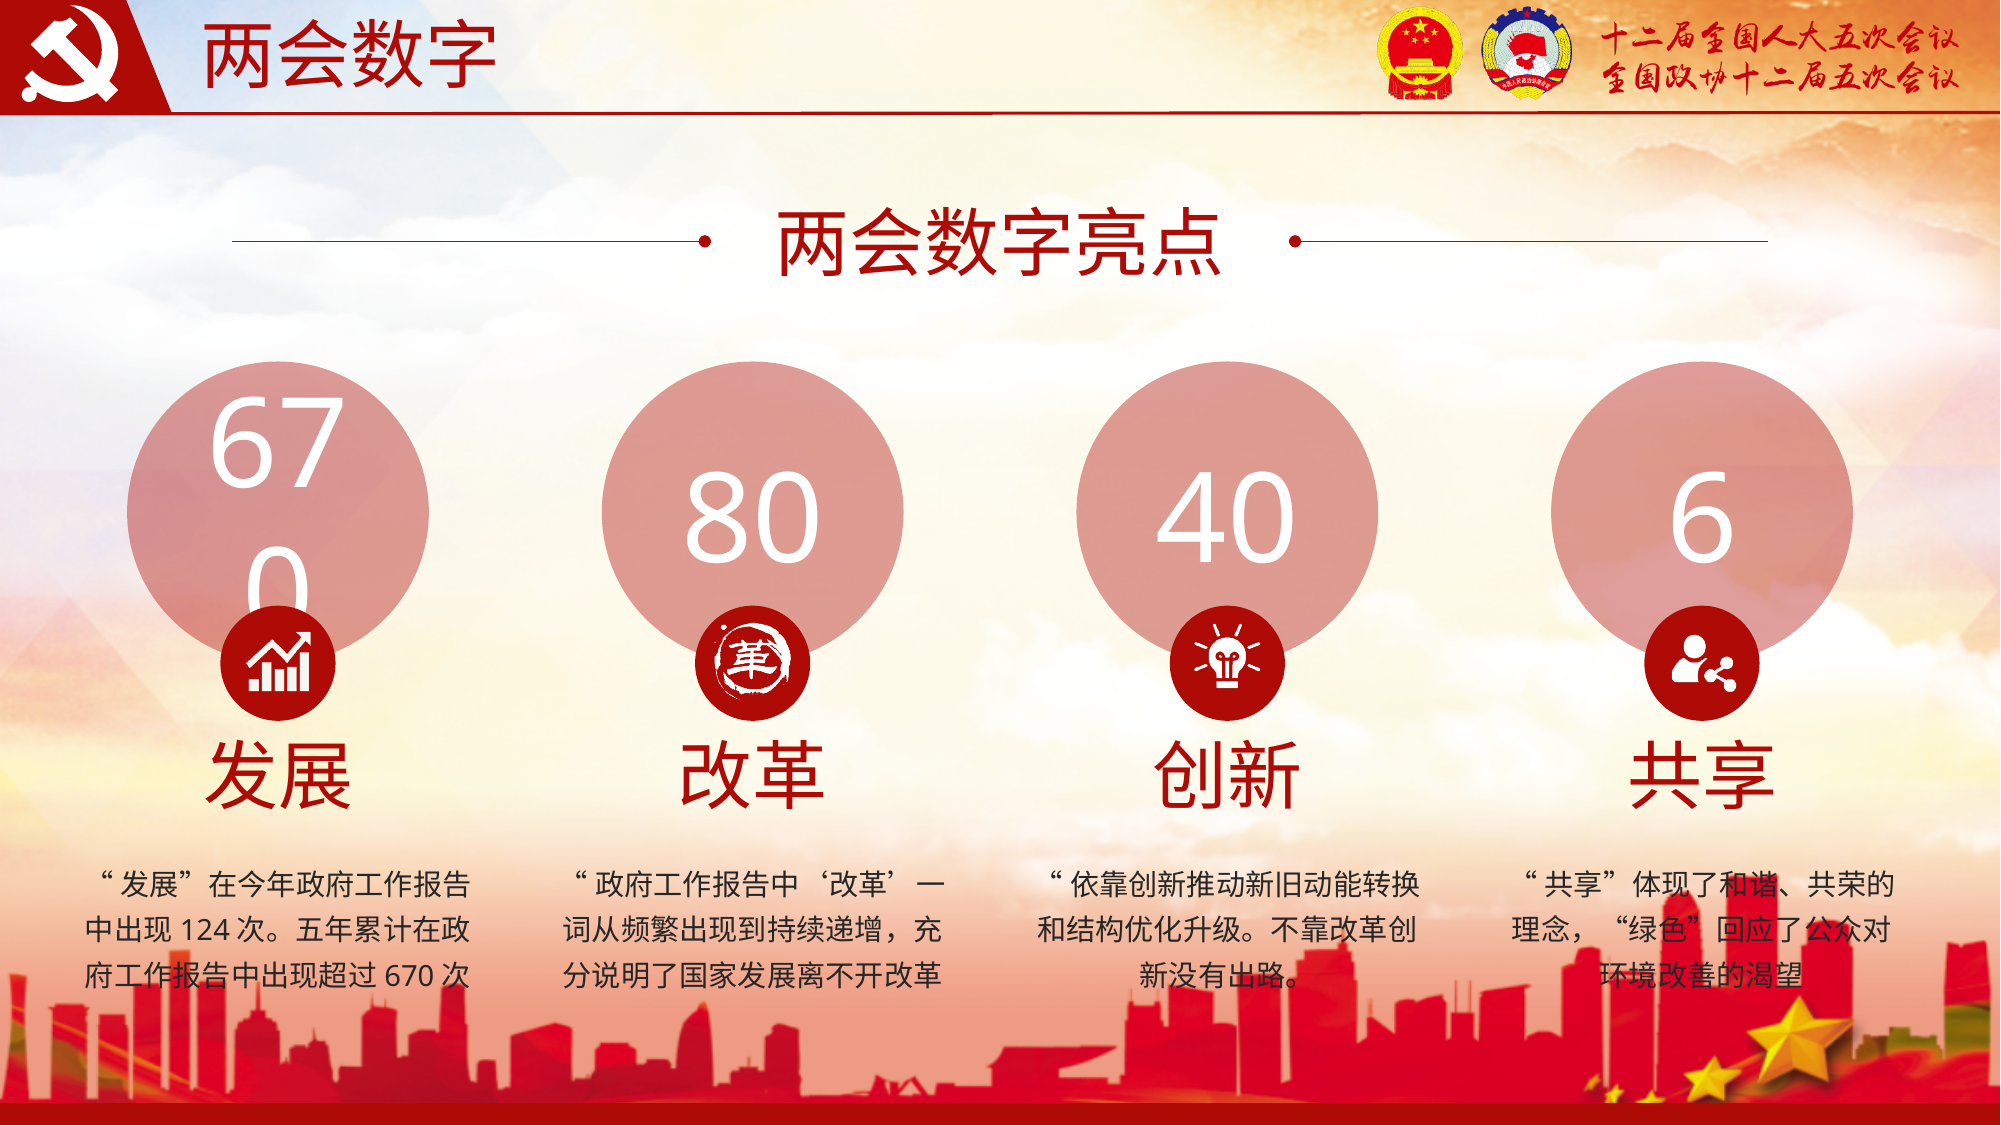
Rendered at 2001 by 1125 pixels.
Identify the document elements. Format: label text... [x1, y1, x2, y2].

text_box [220, 605, 336, 721]
picture [0, 115, 2000, 1102]
text_box 40 [1075, 360, 1380, 653]
picture [173, 0, 2000, 112]
text_box 改革 [610, 720, 896, 826]
text_box “依靠创新推动新旧动能转换和结构优化升级。不靠改革创新没有出路。 [1015, 848, 1440, 1000]
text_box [1169, 605, 1285, 721]
text_box 80 [600, 360, 905, 653]
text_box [1377, 6, 1995, 100]
text_box 发展 [135, 720, 421, 826]
text_box “政府工作报告中‘改革’一词从频繁出现到持续递增，充分说明了国家发展离不开改革 [540, 848, 965, 1000]
text_box 670 [126, 360, 430, 653]
text_box “发展”在今年政府工作报告中出现124次。五年累计在政府工作报告中出现超过670次 [65, 848, 491, 1000]
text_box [695, 605, 811, 721]
text_box 创新 [1084, 720, 1370, 826]
text_box 共享 [1559, 720, 1845, 826]
text_box “共享”体现了和谐、共荣的理念，“绿色”回应了公众对环境改善的渴望 [1489, 848, 1915, 1000]
text_box 两会数字 [186, 0, 636, 105]
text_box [1644, 605, 1760, 721]
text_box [232, 188, 1768, 295]
text_box 6 [1550, 360, 1854, 653]
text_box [0, 0, 173, 114]
text_box [0, 1102, 2000, 1125]
